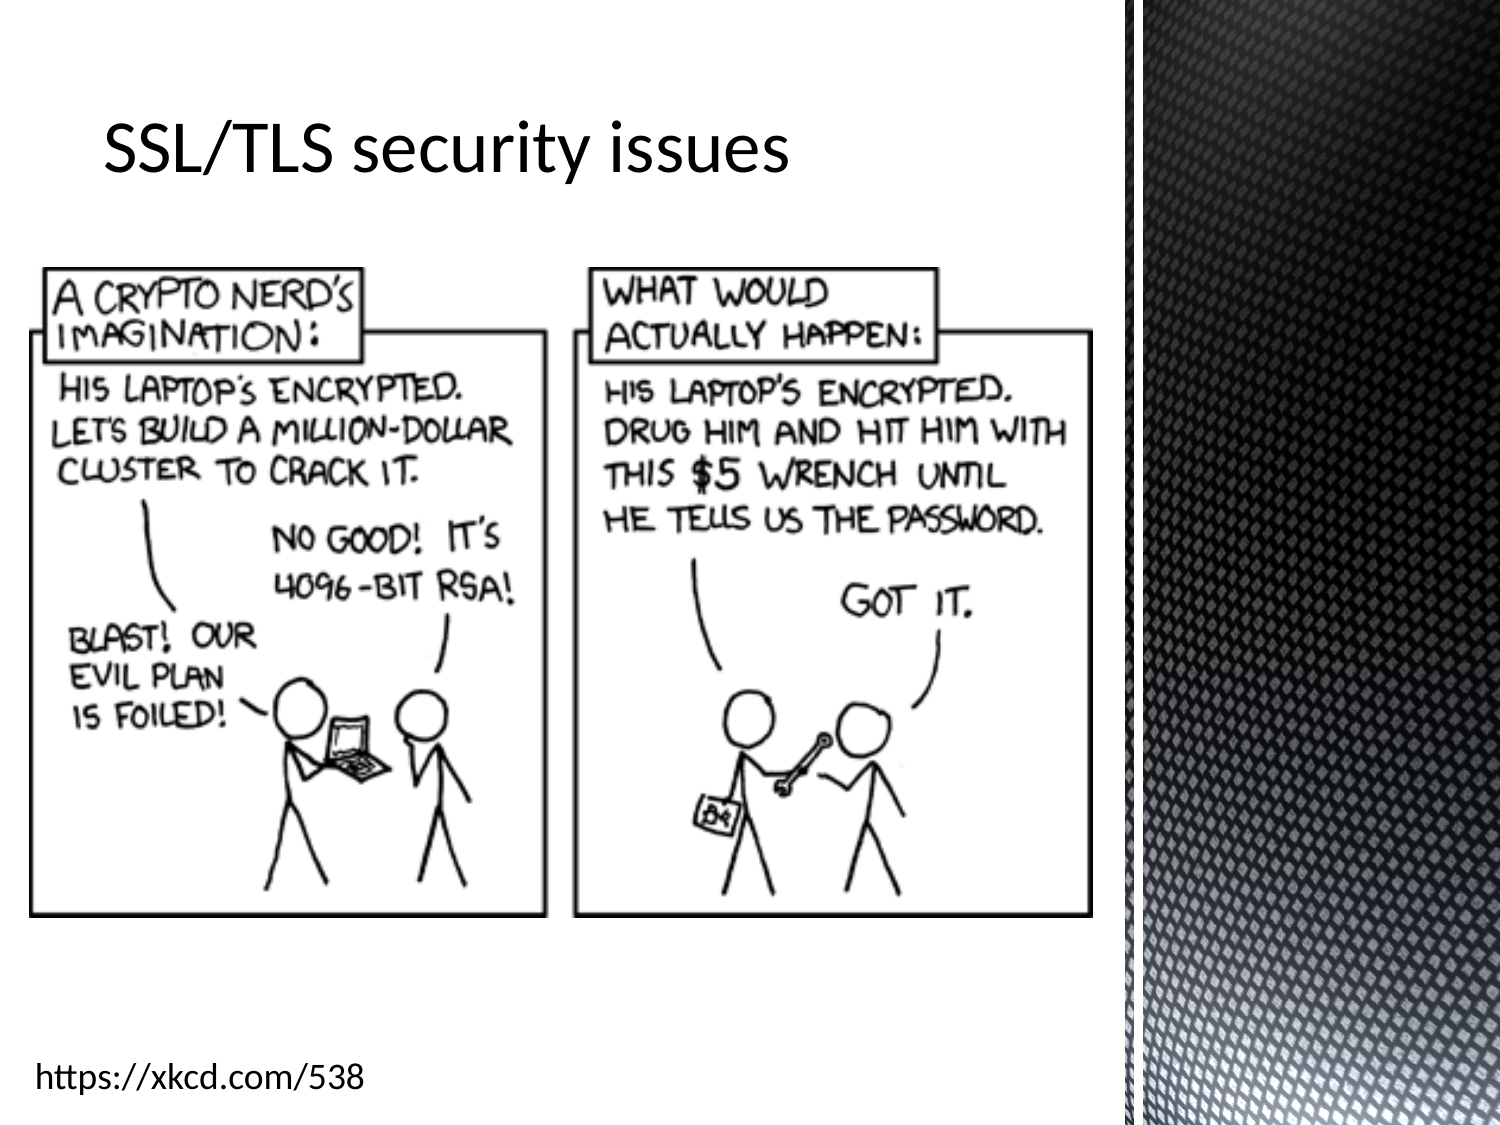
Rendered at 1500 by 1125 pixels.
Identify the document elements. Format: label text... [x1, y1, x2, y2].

picture [29, 266, 1093, 918]
text_box https://xkcd.com/538 [20, 1045, 381, 1105]
text_box SSL/TLS security issues [88, 89, 1400, 195]
picture [1125, 0, 1500, 1125]
